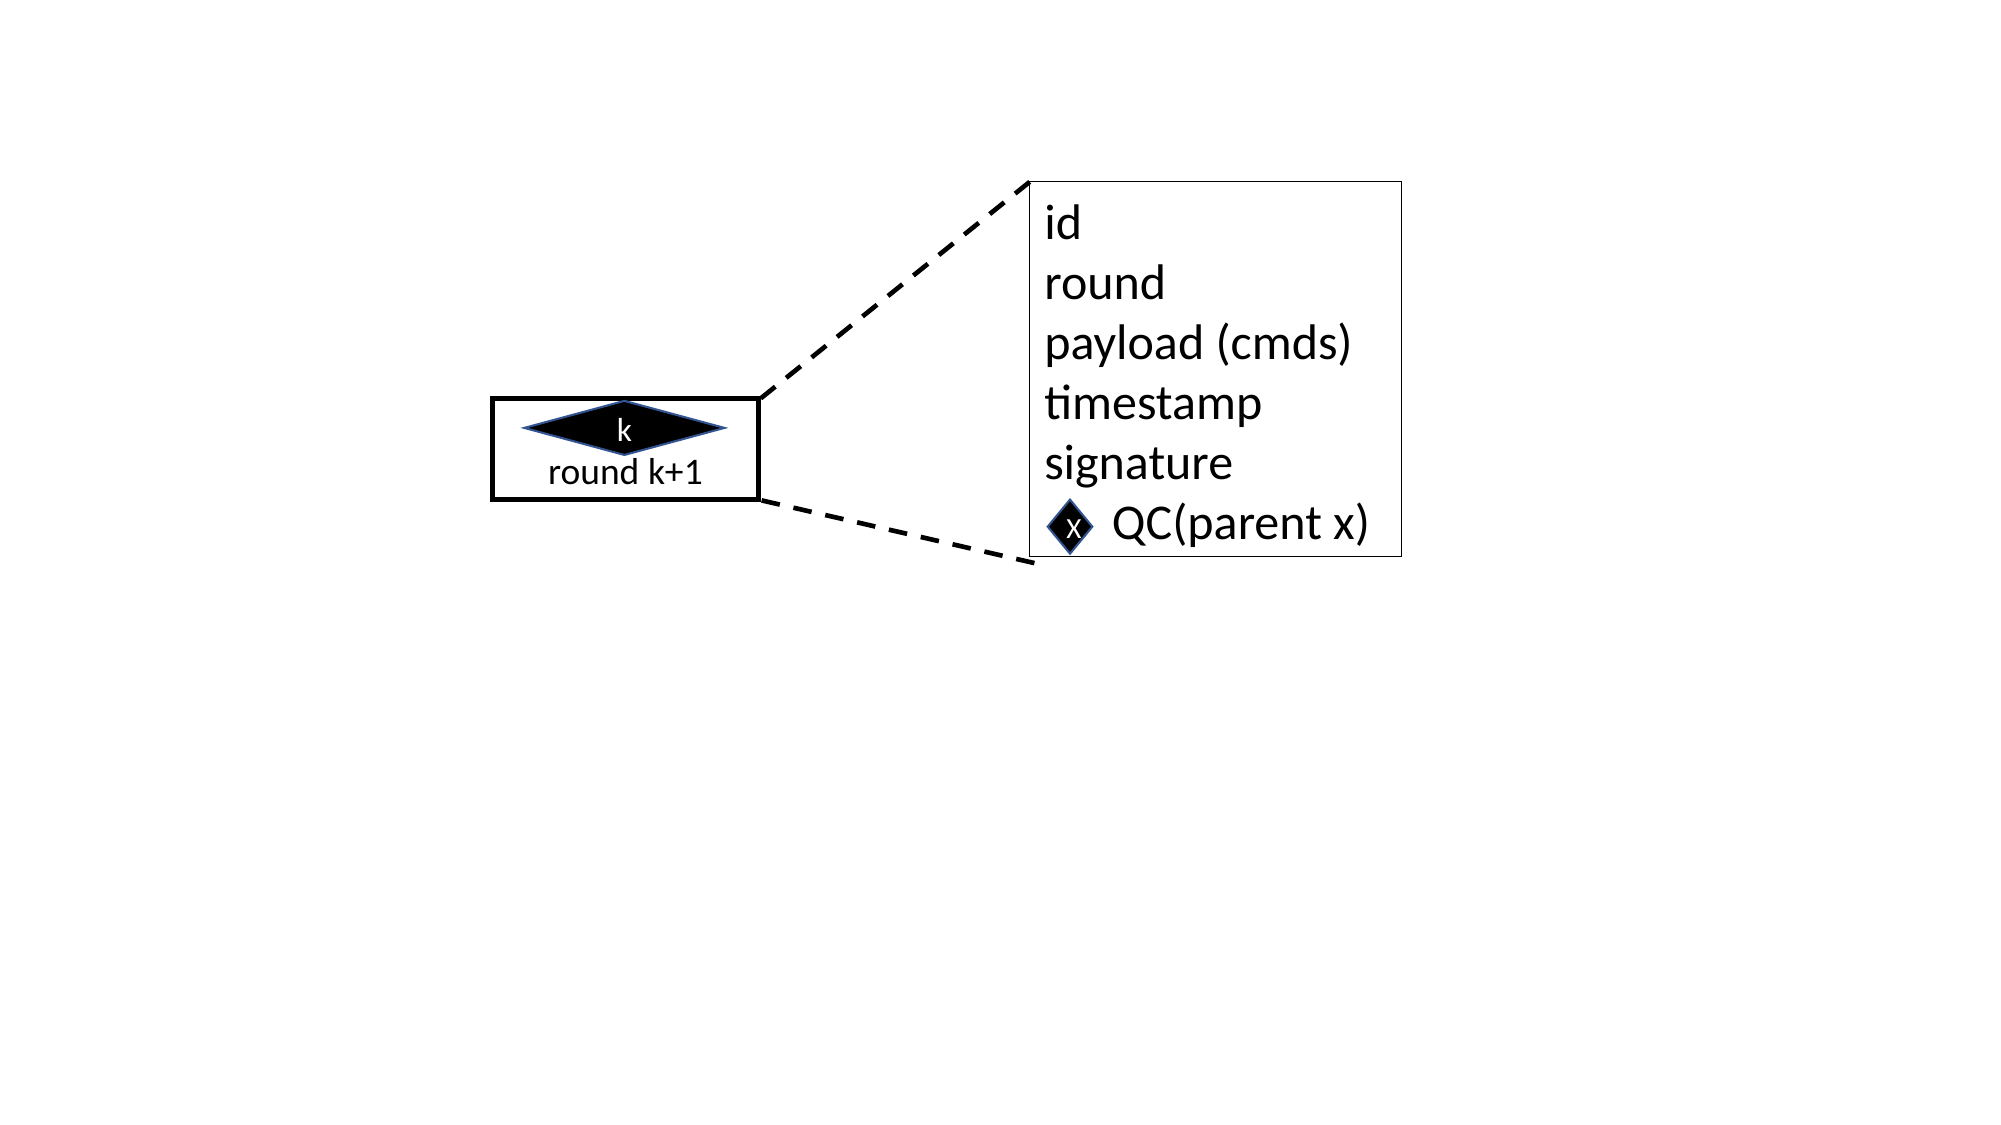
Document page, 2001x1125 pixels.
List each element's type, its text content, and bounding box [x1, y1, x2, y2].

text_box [758, 499, 1035, 564]
text_box id round payload (cmds) timestamp signature QC(parent x) [1029, 181, 1402, 557]
text_box k [520, 399, 729, 457]
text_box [760, 181, 1030, 399]
text_box round k+1 [492, 397, 759, 501]
text_box X [1046, 497, 1094, 556]
